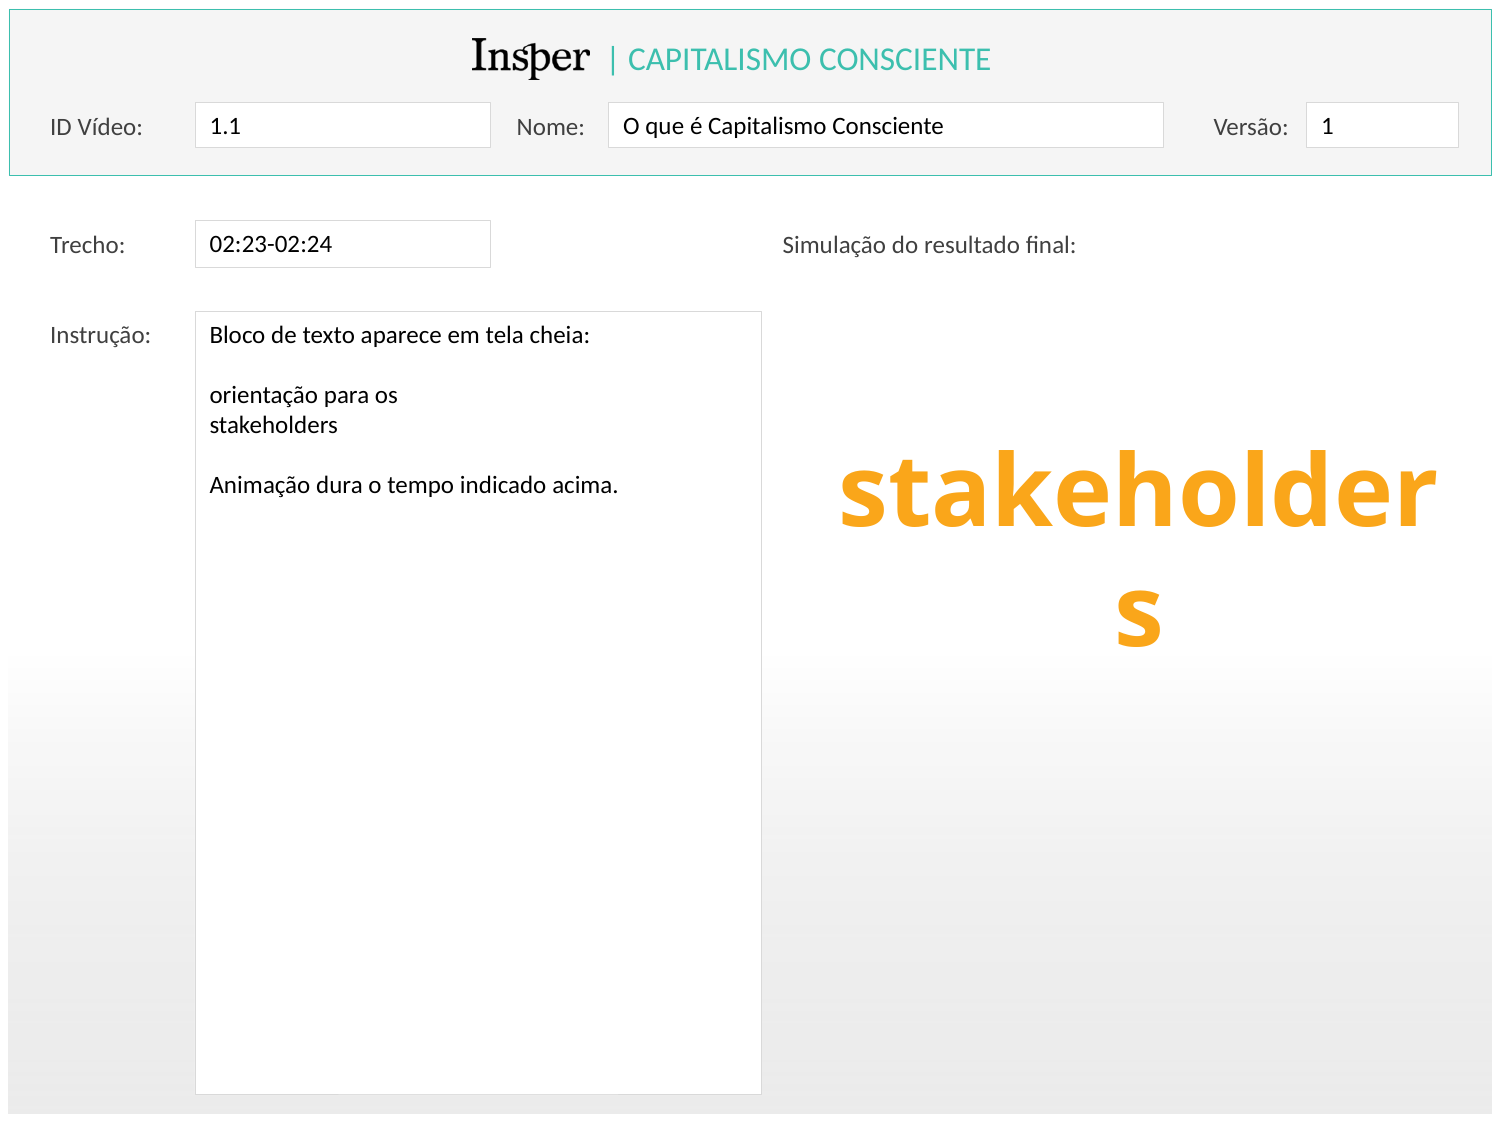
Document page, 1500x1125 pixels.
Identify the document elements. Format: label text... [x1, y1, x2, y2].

picture [472, 38, 590, 80]
text_box stakeholders [819, 518, 1459, 575]
list Bloco de texto aparece em tela cheia: orientação para os stakeholders Animação dura o tempo indicado acima. [194, 311, 762, 1095]
list 02:23-02:24 [194, 219, 491, 268]
list orientação para os [761, 432, 1500, 489]
